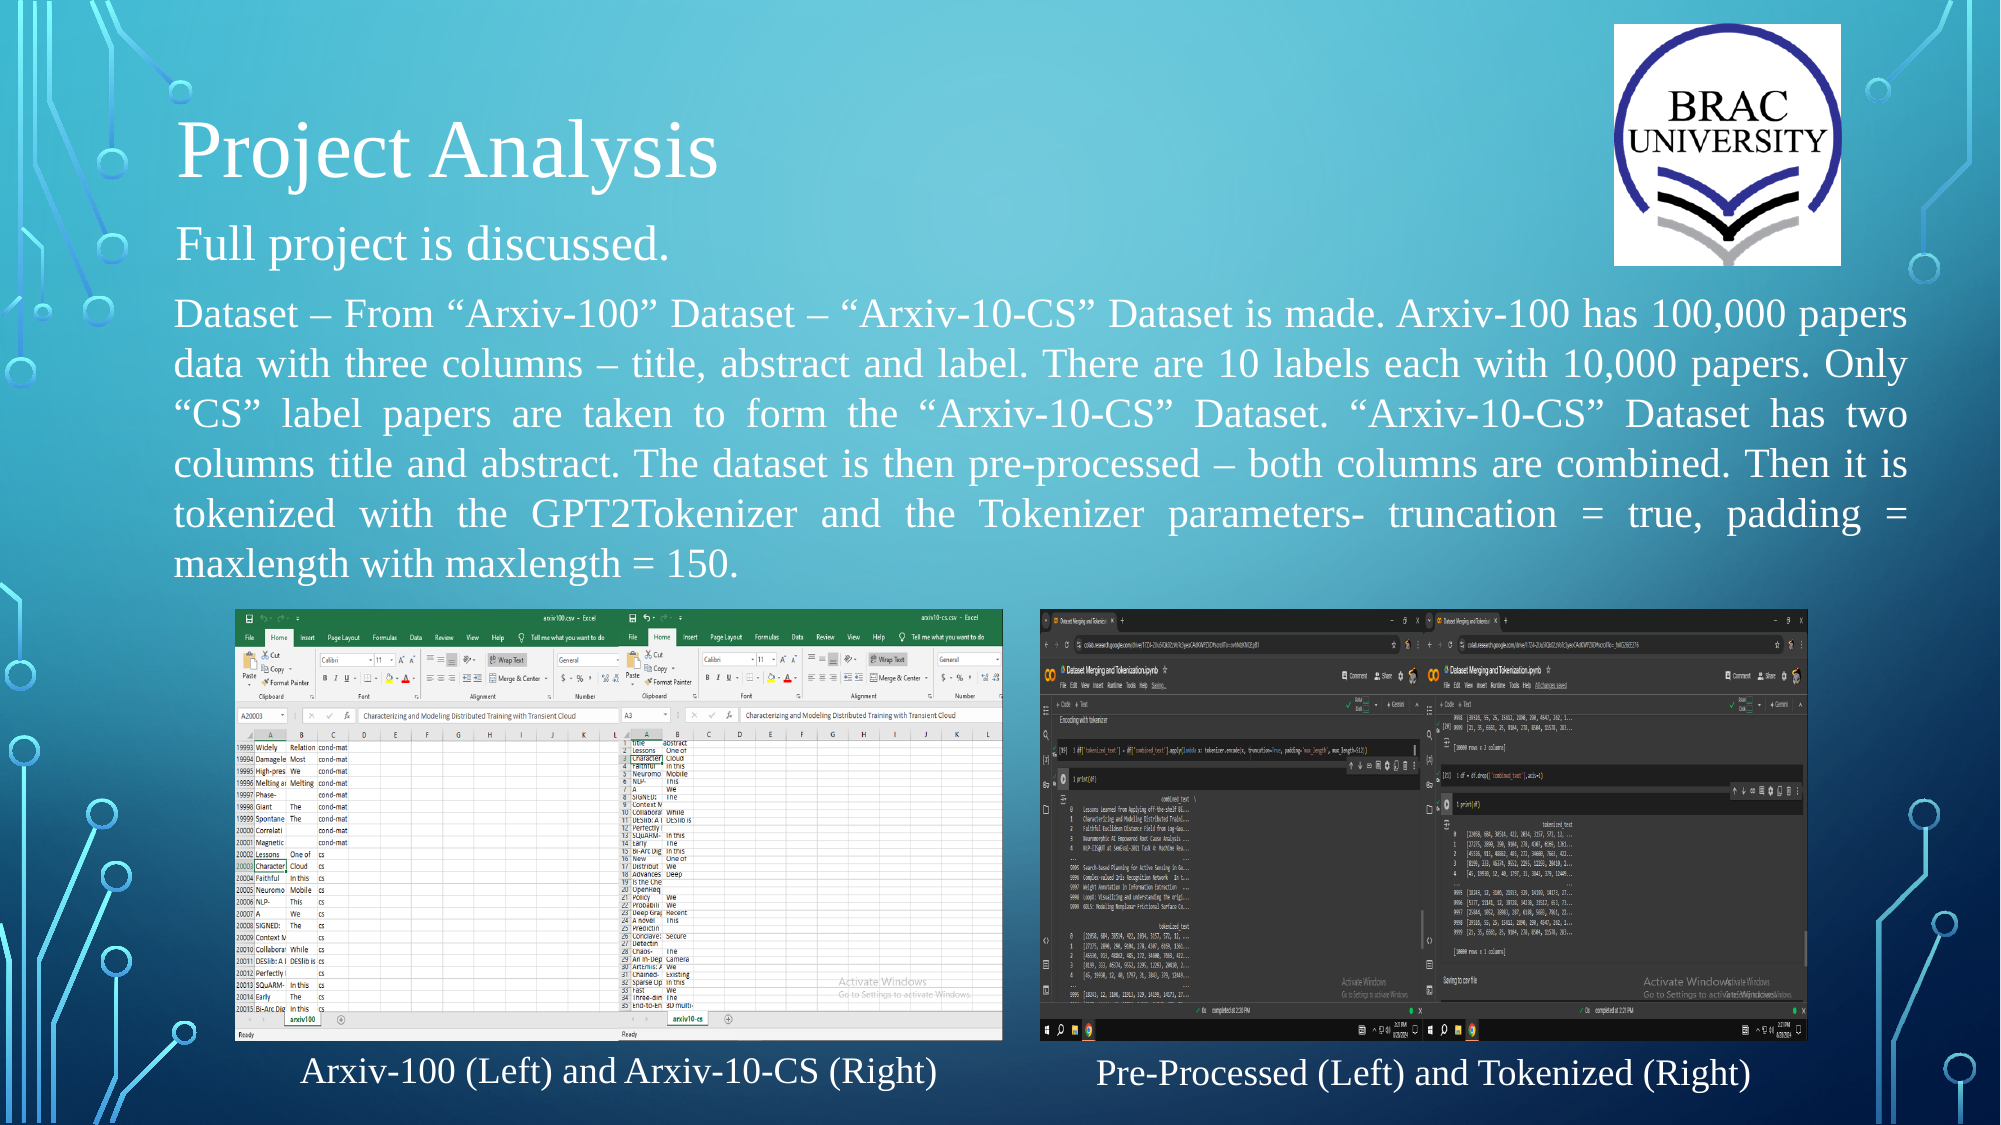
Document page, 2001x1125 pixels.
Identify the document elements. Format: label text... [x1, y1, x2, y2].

picture [235, 608, 1003, 1041]
text_box Pre-Processed (Left) and Tokenized (Right) [1081, 1041, 1767, 1101]
picture [1613, 23, 1842, 266]
text_box Dataset – From “Arxiv-100” Dataset – “Arxiv-10-CS” Dataset is made. Arxiv-100 has 100,000 papers data with three columns – title, abstract and label. There are 10 labels each with 10,000 papers. Only “CS” label papers are taken to form the “Arxiv-10-CS” Dataset. “Arxiv-10-CS” Dataset has two columns title and abstract. The dataset is then pre-processed – both columns are combined. Then it is tokenized with the GPT2Tokenizer and the Tokenizer parameters- truncation = true, padding = maxlength with maxlength = 150. [158, 278, 1925, 594]
text_box Arxiv-100 (Left) and Arxiv-10-CS (Right) [285, 1041, 953, 1098]
text_box Project Analysis [161, 86, 736, 202]
text_box Full project is discussed. [160, 202, 686, 278]
picture [1040, 608, 1808, 1041]
